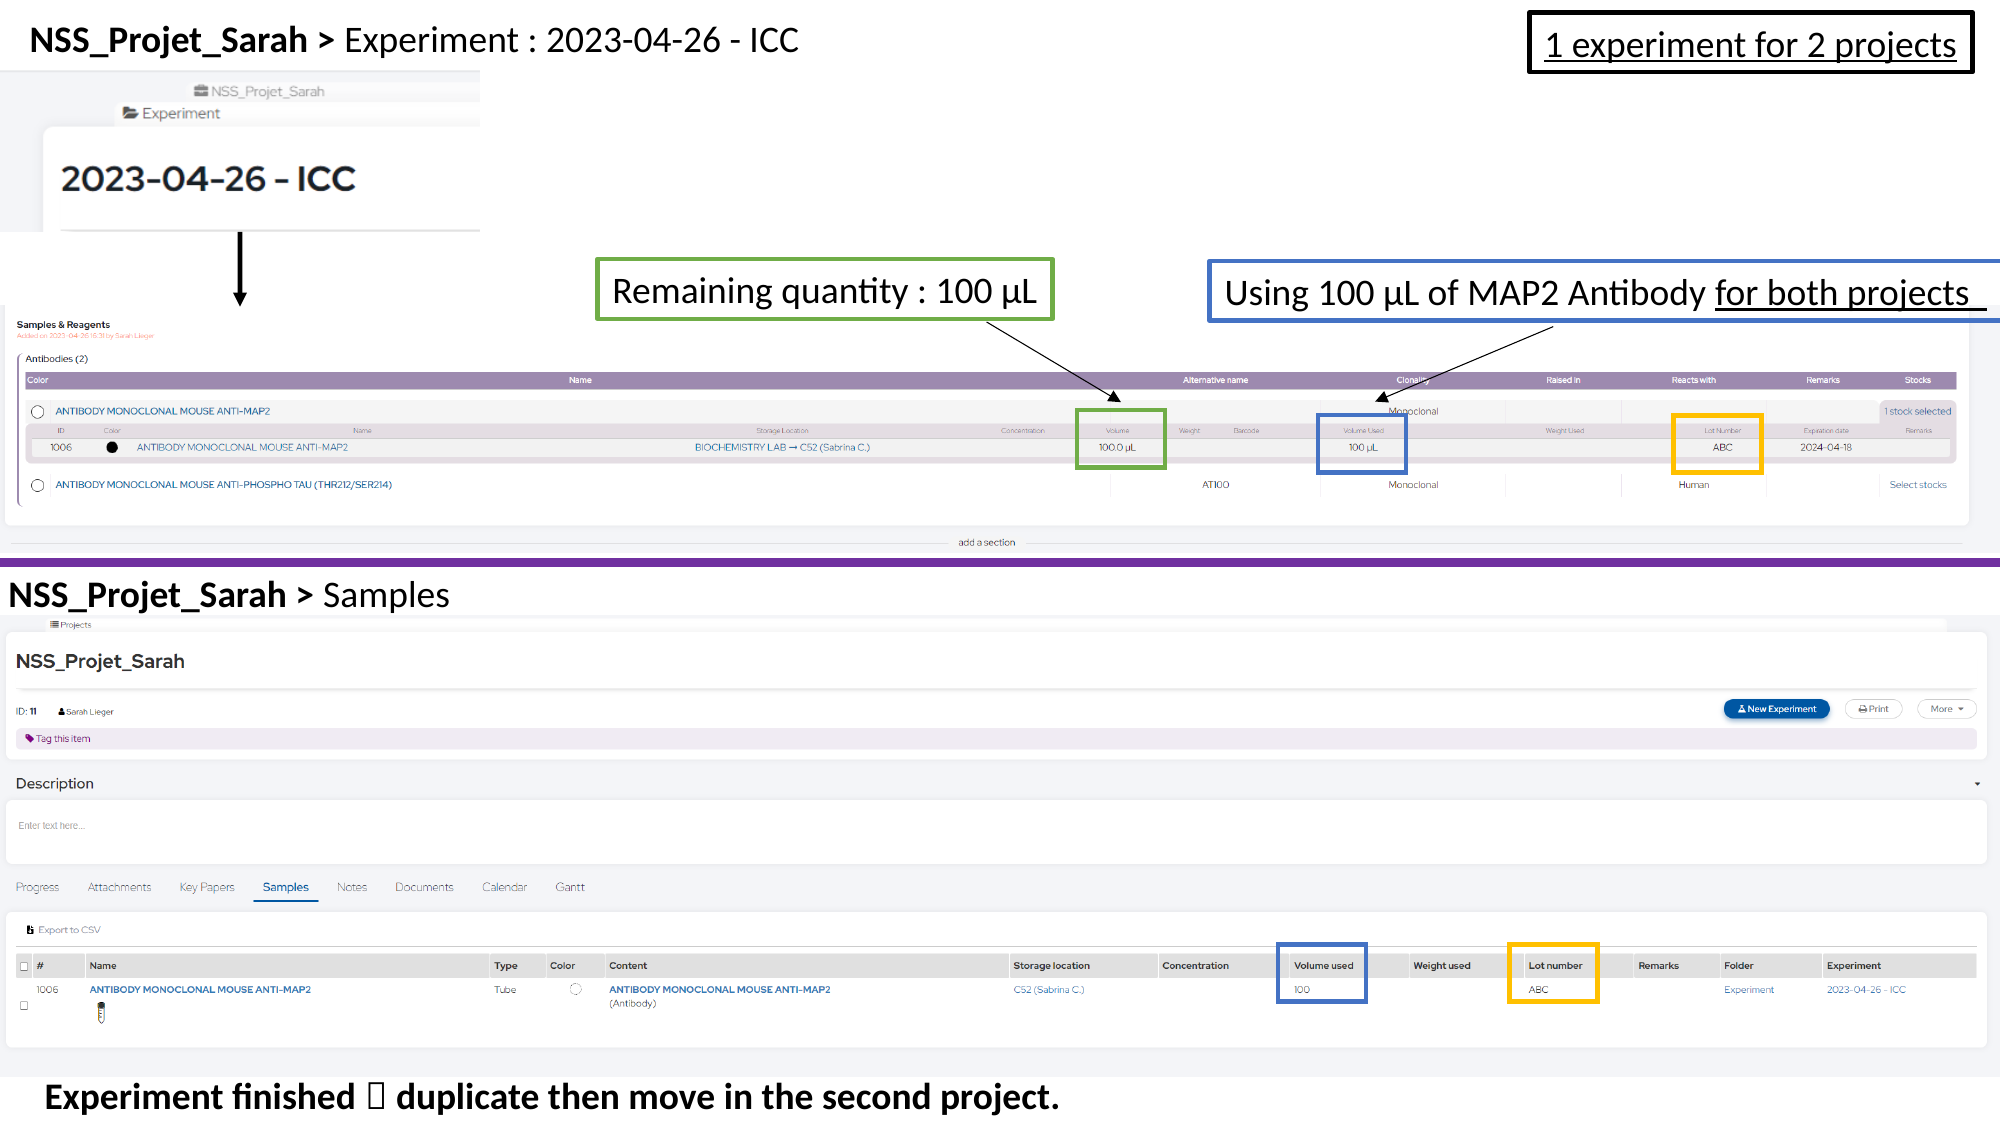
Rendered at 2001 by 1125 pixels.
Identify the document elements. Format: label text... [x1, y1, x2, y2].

text_box NSS_Projet_Sarah > Experiment : 2023-04-26 - ICC [14, 7, 815, 68]
text_box Experiment finished  duplicate then move in the second project. [29, 1077, 1085, 1125]
picture [0, 305, 2000, 553]
text_box Remaining quantity : 100 µL [597, 259, 1053, 305]
picture [0, 615, 2000, 1077]
text_box Using 100 µL of MAP2 Antibody for both projects [1209, 261, 2000, 305]
picture [0, 53, 480, 232]
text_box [1375, 326, 1554, 402]
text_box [986, 321, 1121, 403]
text_box NSS_Projet_Sarah > Samples [0, 567, 466, 615]
text_box 1 experiment for 2 projects [1529, 12, 1973, 72]
